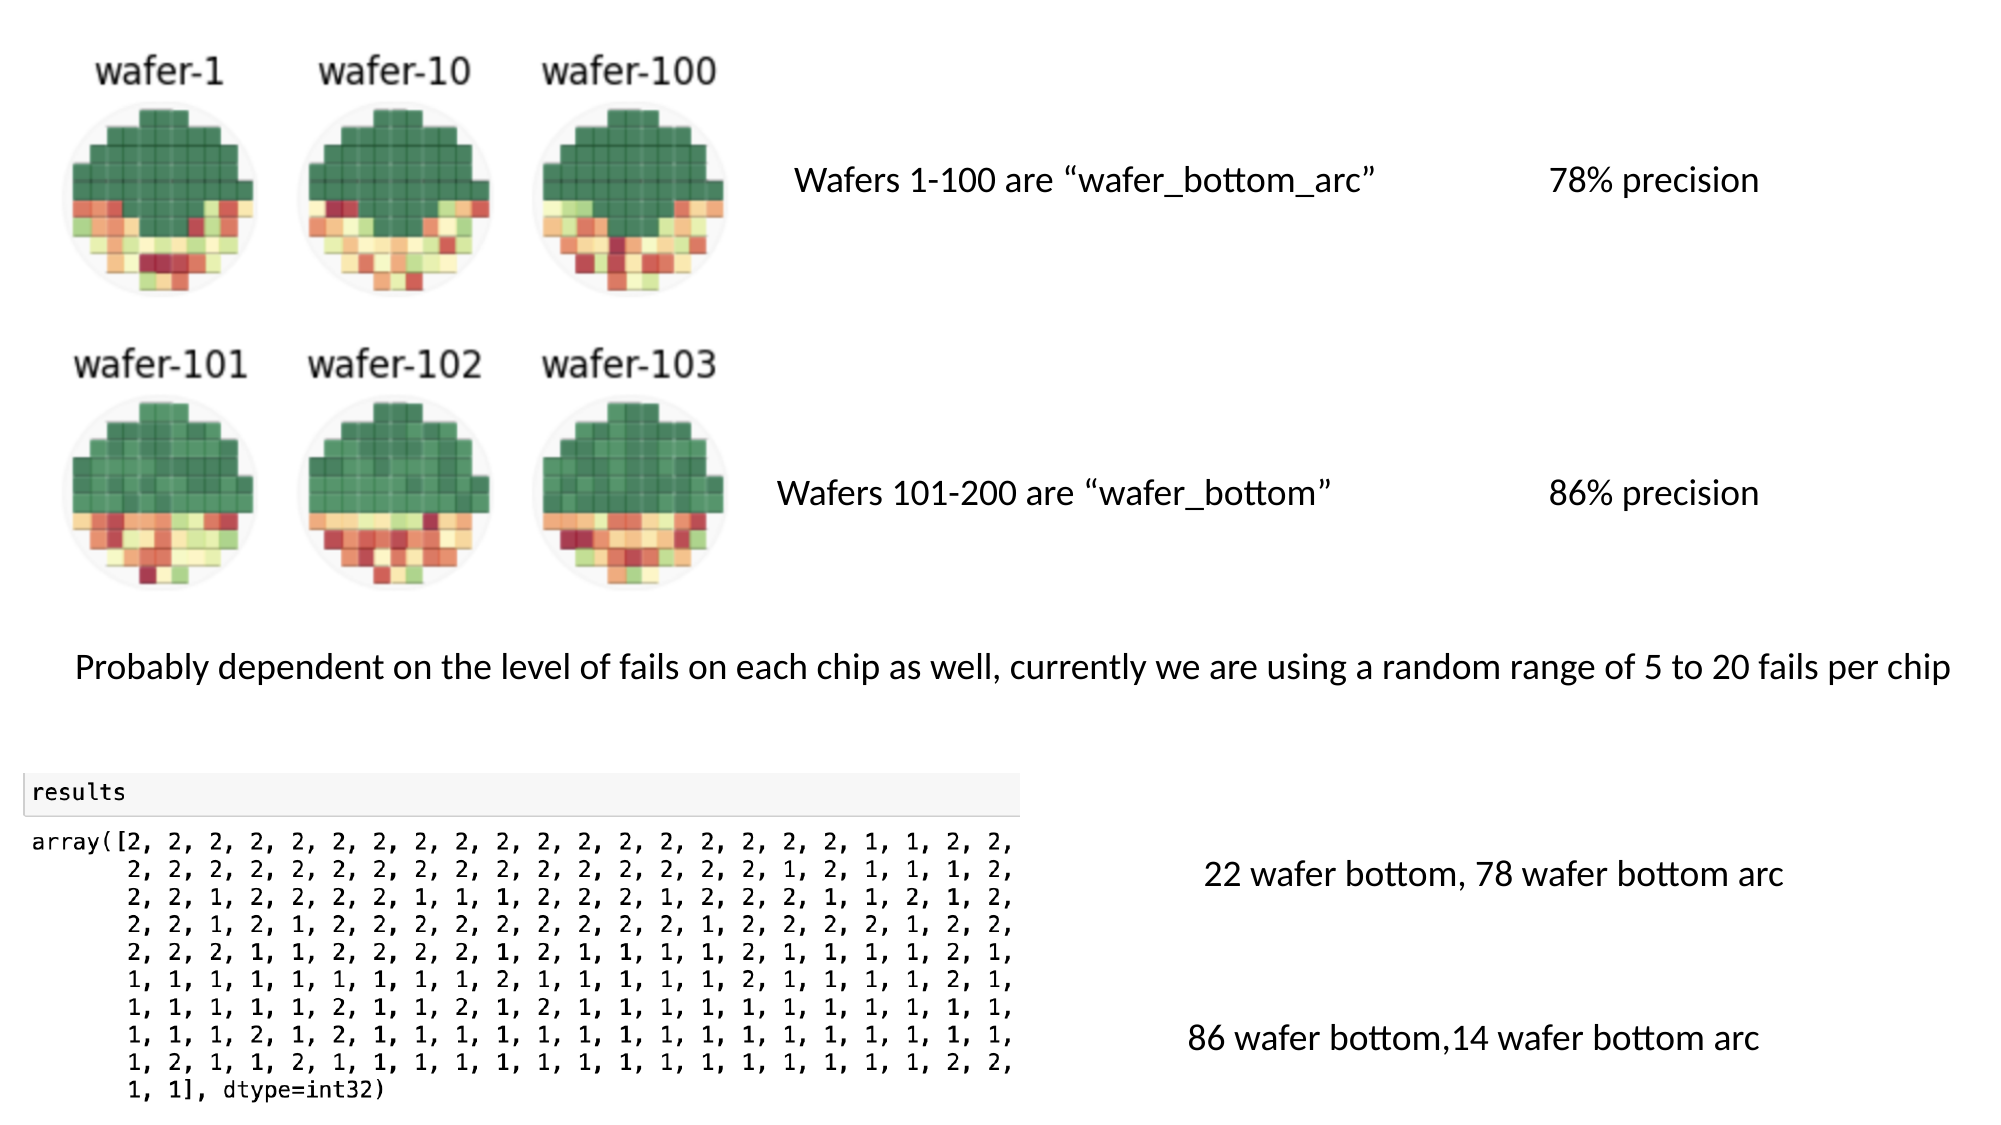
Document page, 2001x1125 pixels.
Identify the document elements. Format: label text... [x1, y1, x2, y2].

picture [21, 773, 1020, 1115]
text_box Wafers 101-200 are “wafer_bottom” [762, 460, 1357, 521]
text_box Probably dependent on the level of fails on each chip as well, currently we are using a random range of 5 to 20 fails per chip [60, 634, 1977, 695]
text_box 22 wafer bottom, 78 wafer bottom arc [1188, 841, 1800, 902]
text_box 78% precision [1533, 147, 1775, 208]
picture [29, 36, 743, 600]
text_box 86 wafer bottom,14 wafer bottom arc [1173, 1005, 1776, 1066]
text_box 86% precision [1533, 460, 1775, 521]
text_box Wafers 1-100 are “wafer_bottom_arc” [779, 147, 1401, 208]
